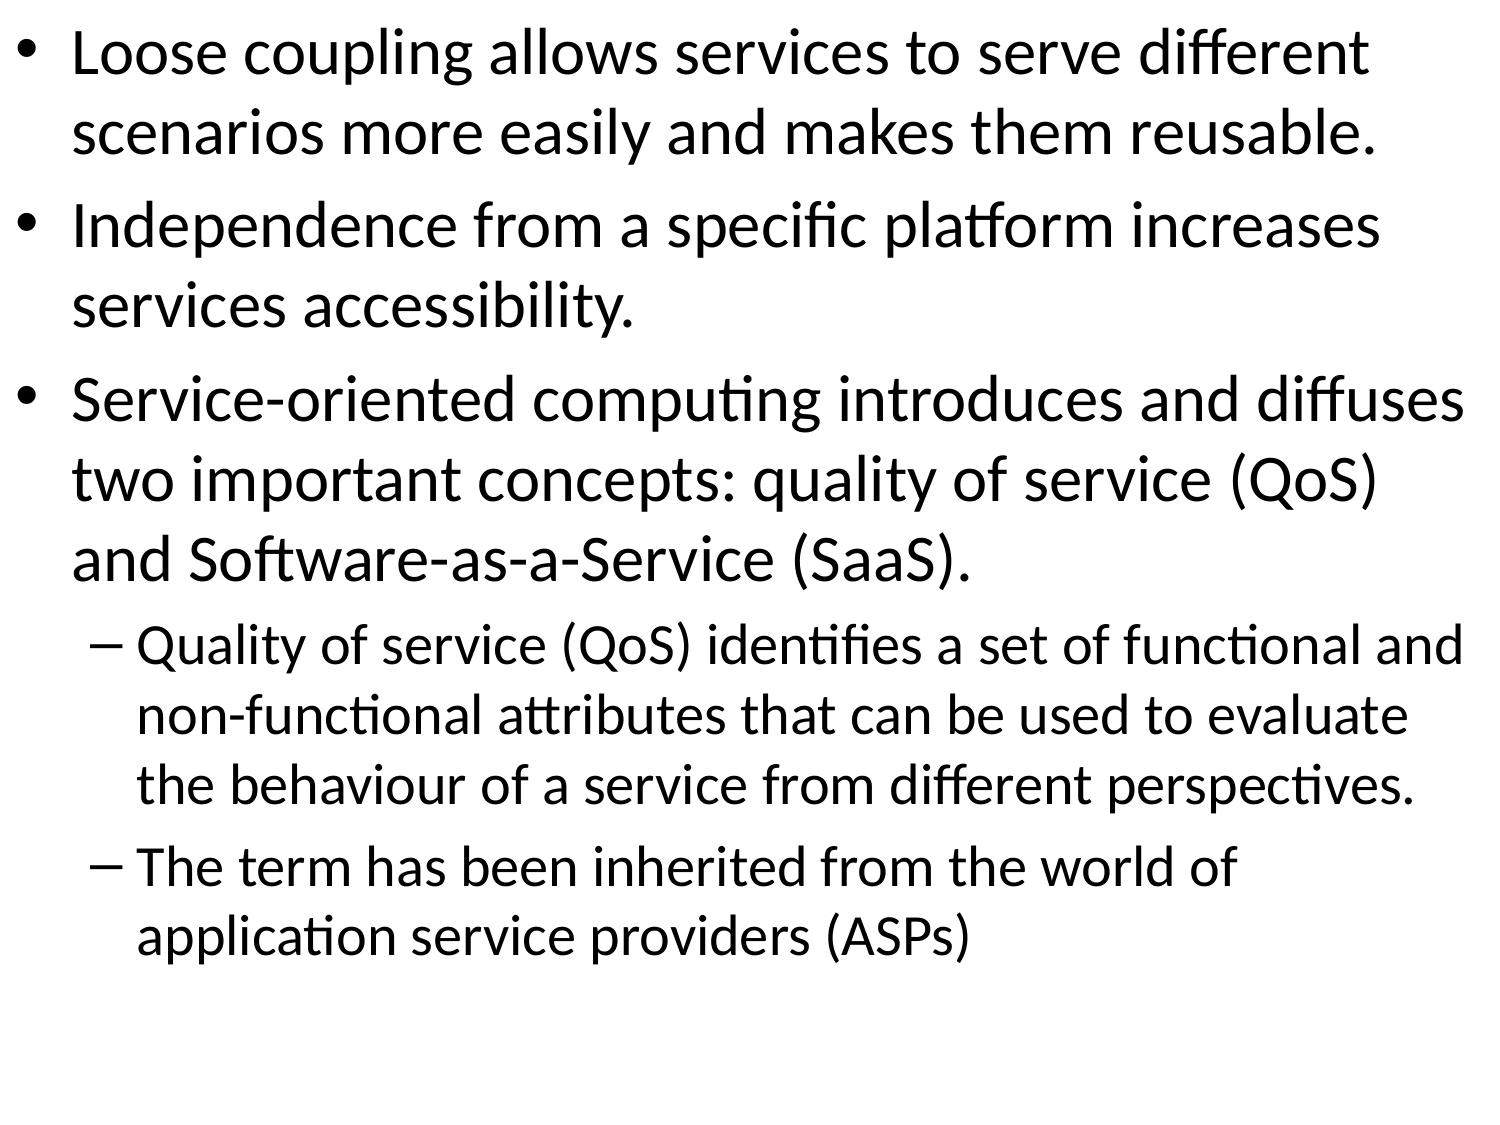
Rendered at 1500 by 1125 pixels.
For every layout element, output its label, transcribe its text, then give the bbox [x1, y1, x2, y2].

list Loose coupling allows services to serve different scenarios more easily and makes them reusable. Independence from a specific platform increases services accessibility. Service-oriented computing introduces and diffuses two important concepts: quality of service (QoS) and Software-as-a-Service (SaaS). Quality of service (QoS) identifies a set of functional and non-functional attributes that can be used to evaluate the behaviour of a service from different perspectives. The term has been inherited from the world of application service providers (ASPs) [0, 0, 1500, 1125]
